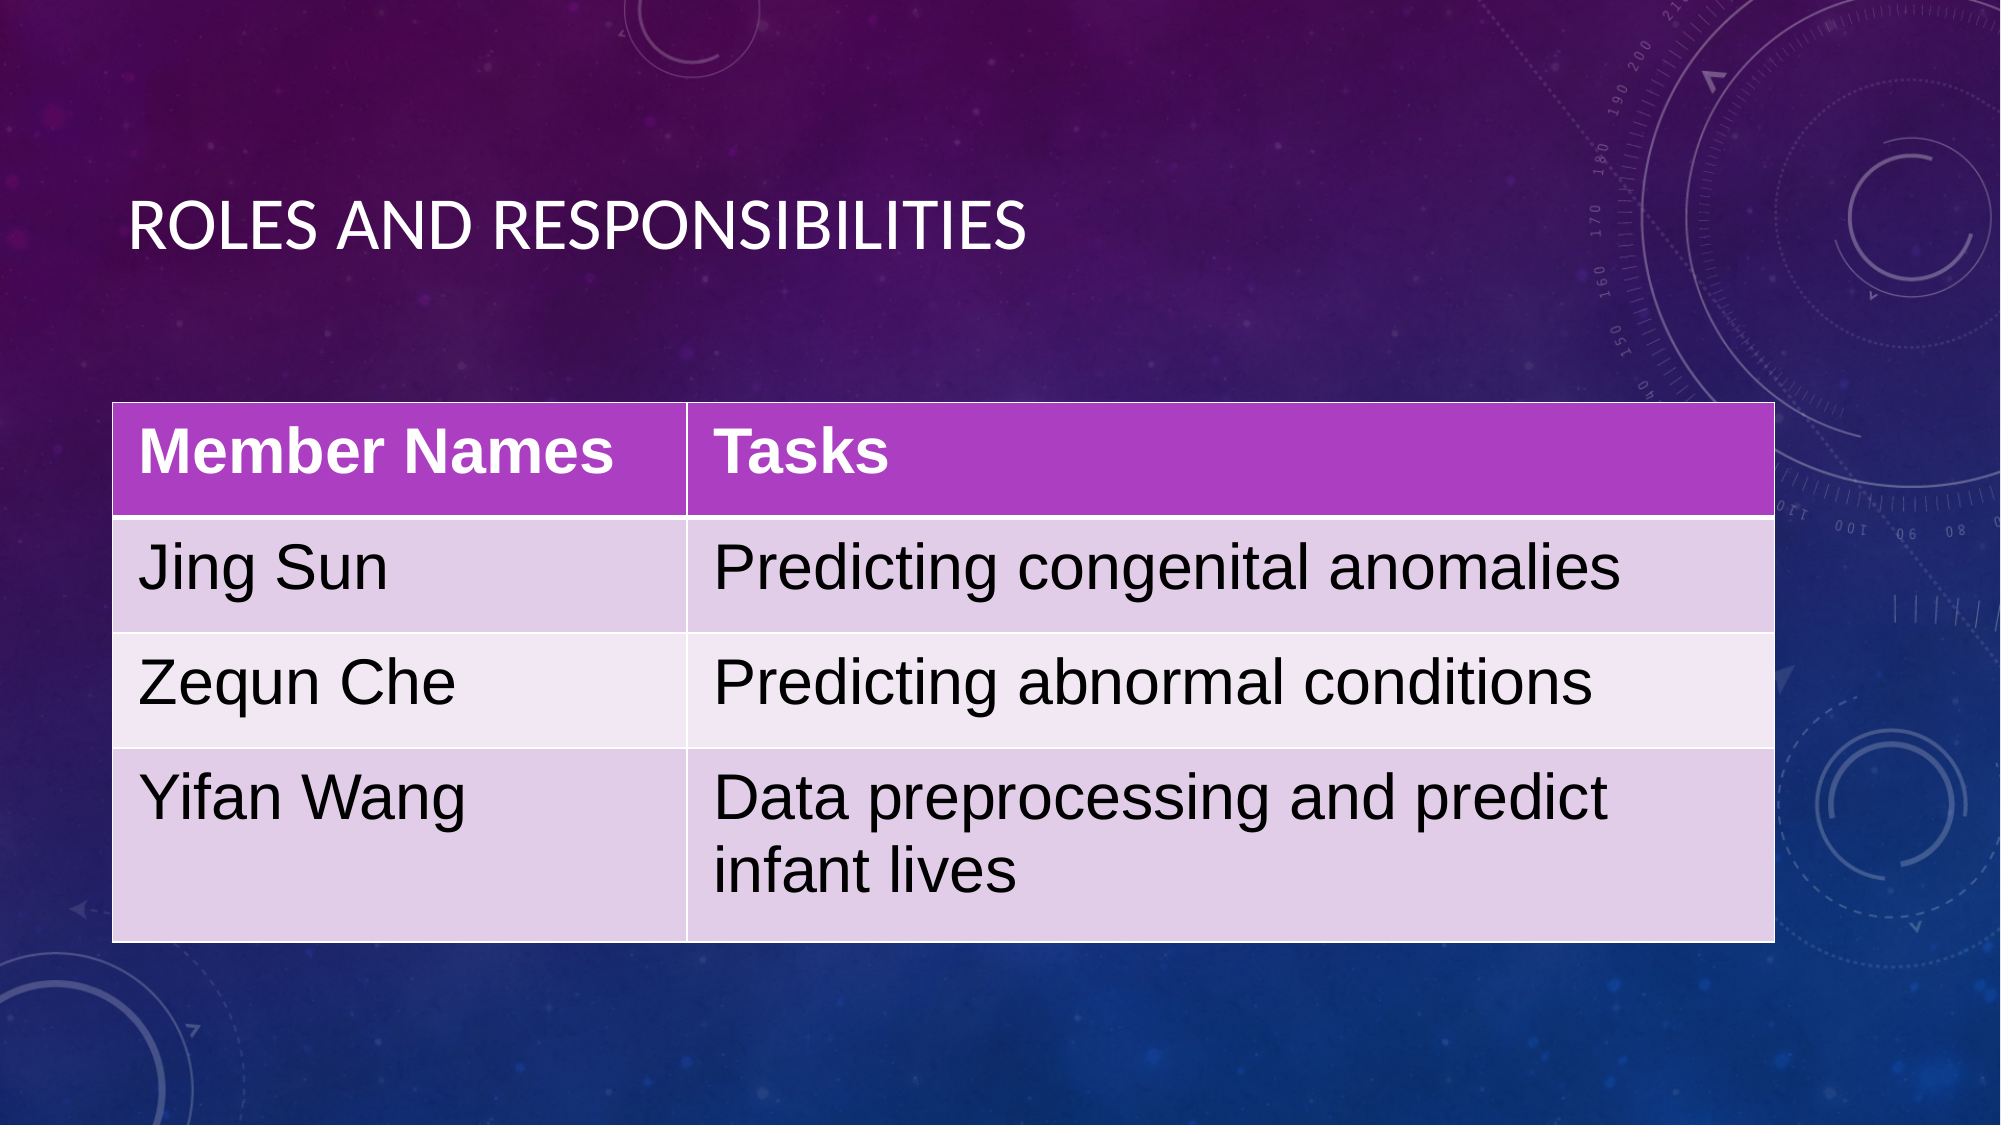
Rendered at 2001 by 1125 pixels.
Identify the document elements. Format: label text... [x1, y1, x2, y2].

table_cell Predicting abnormal conditions [688, 634, 1774, 747]
table_cell Data preprocessing and predict infant lives [688, 749, 1774, 941]
title ROLES AND RESPONSIBILITIES [112, 99, 1775, 339]
table_cell Zequn Che [113, 634, 686, 747]
picture [0, 0, 2001, 1125]
table_header Tasks [688, 403, 1774, 515]
table_cell Jing Sun [113, 520, 686, 632]
table_header Member Names [113, 403, 686, 515]
table_cell Yifan Wang [113, 749, 686, 941]
table_cell Predicting congenital anomalies [688, 520, 1774, 632]
